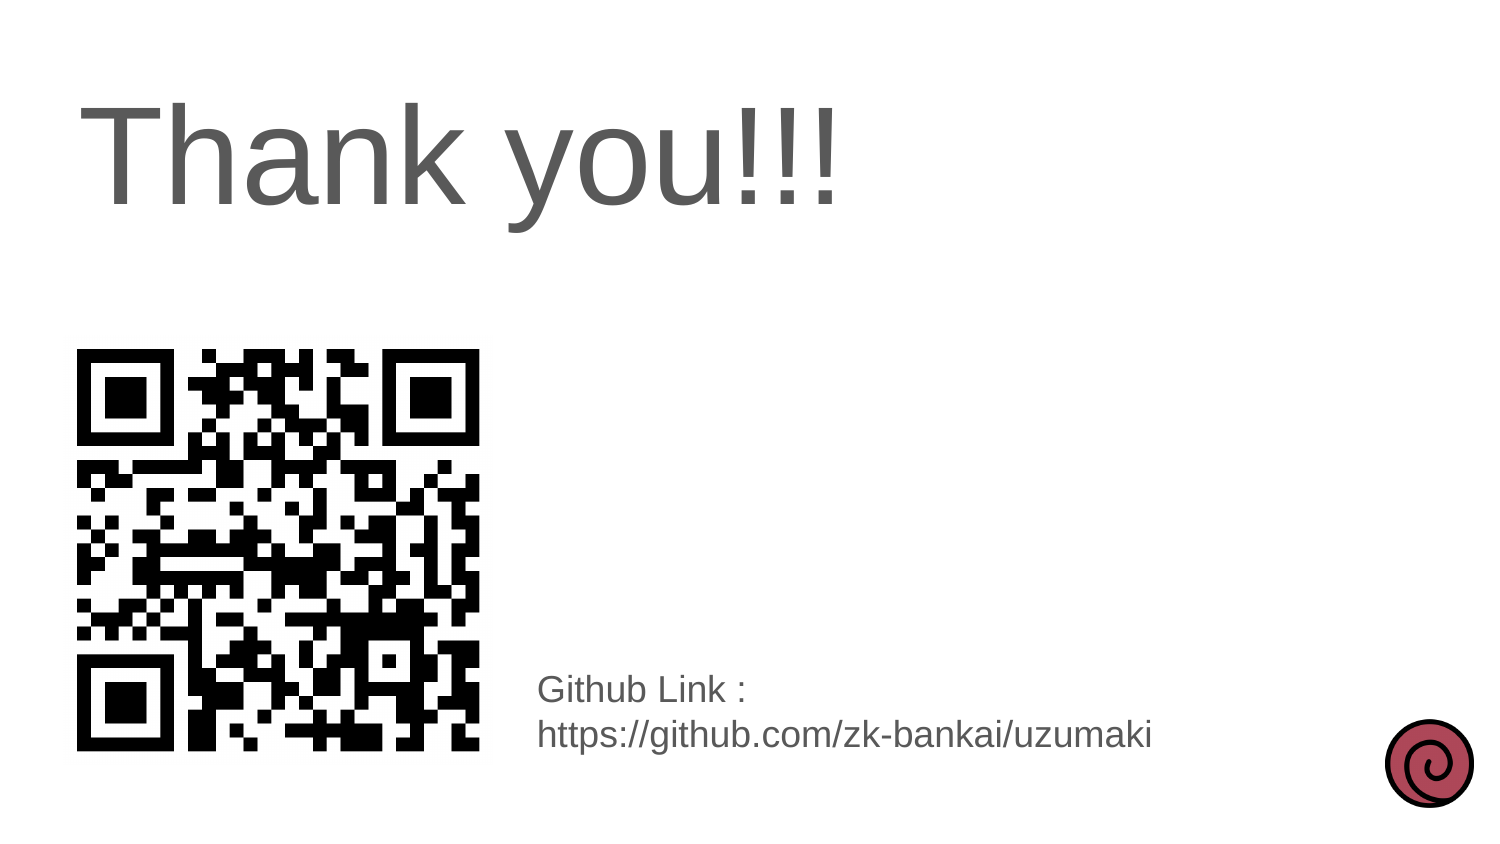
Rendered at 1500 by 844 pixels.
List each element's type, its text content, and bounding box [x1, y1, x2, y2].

text_box Thank you!!! [63, 49, 876, 249]
picture [1384, 719, 1474, 808]
text_box Github Link : https://github.com/zk-bankai/uzumaki [521, 649, 1180, 765]
picture [63, 334, 493, 765]
